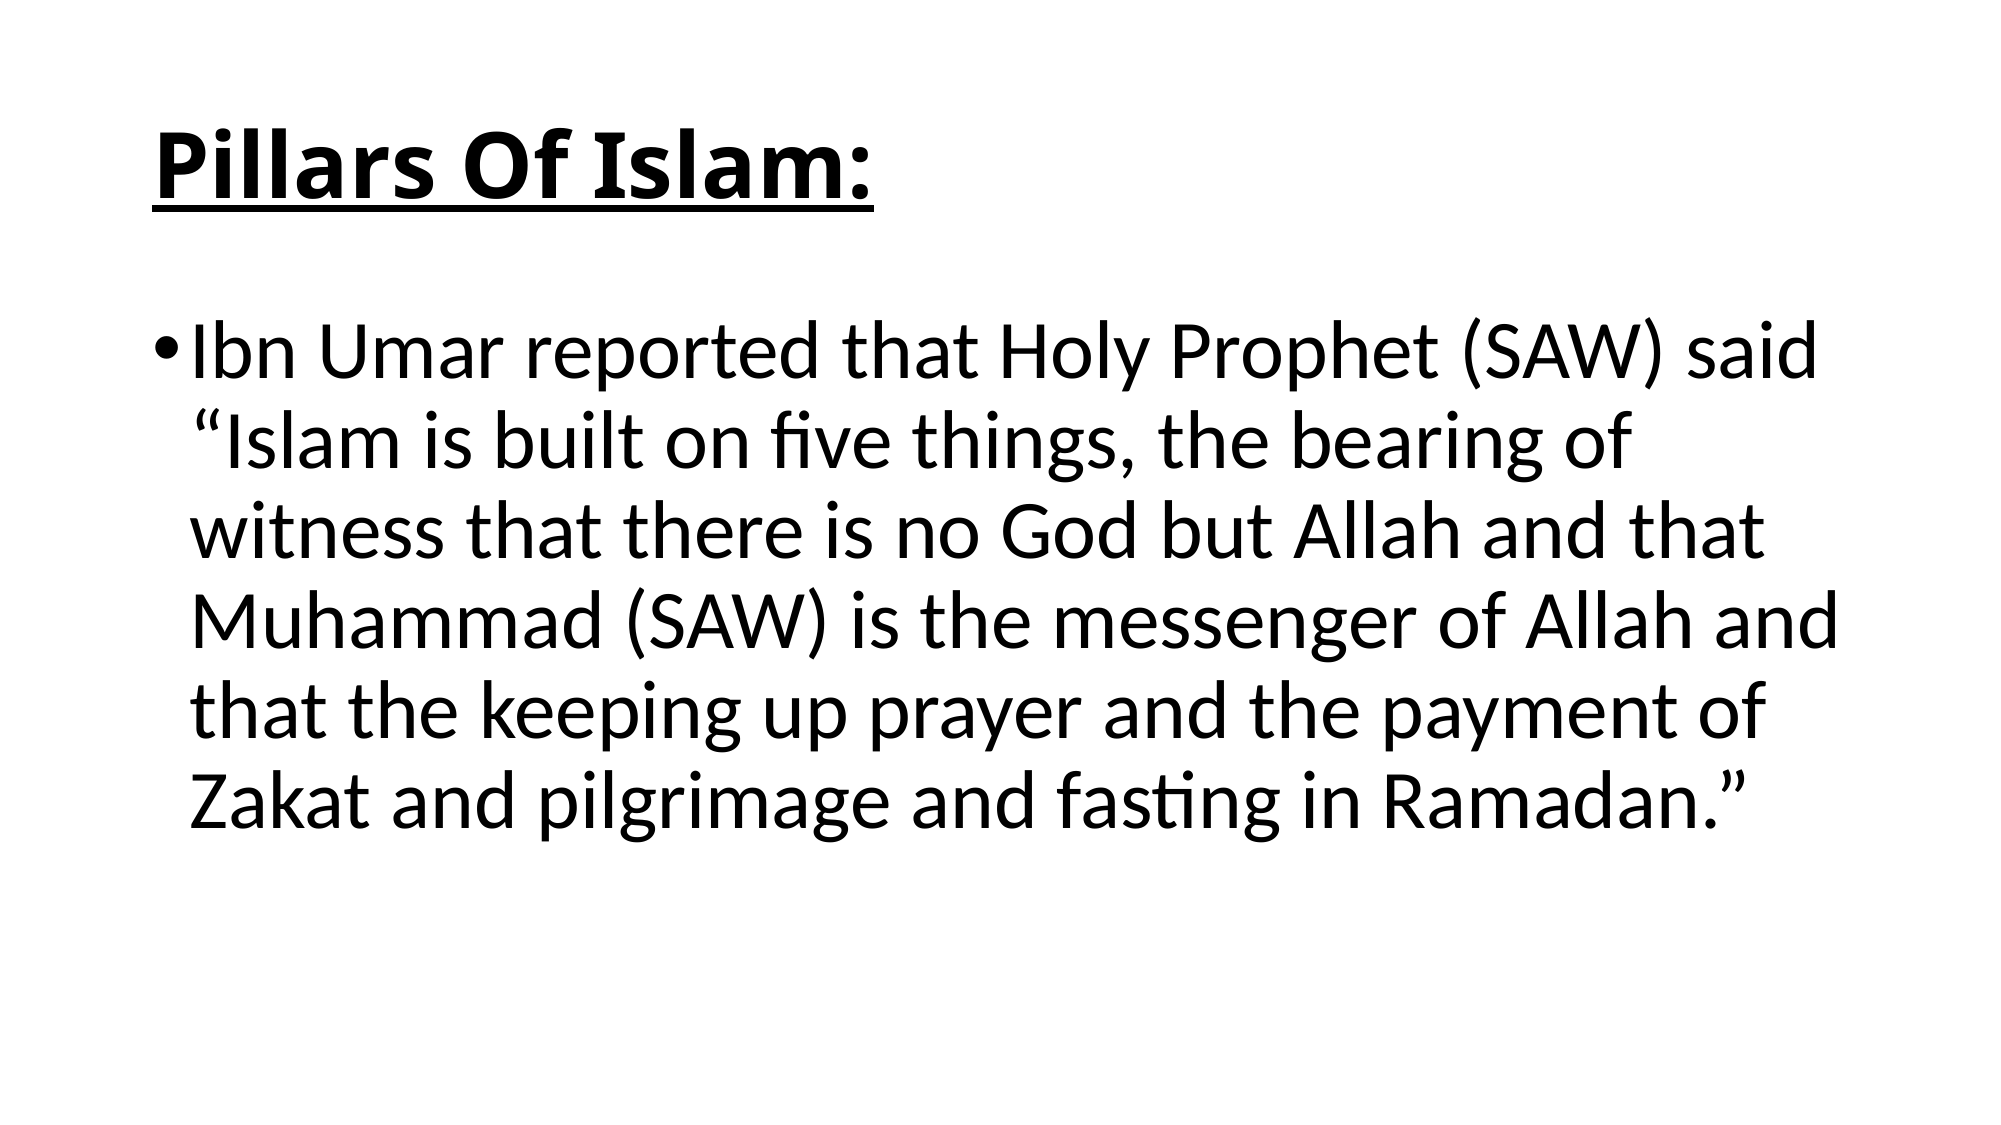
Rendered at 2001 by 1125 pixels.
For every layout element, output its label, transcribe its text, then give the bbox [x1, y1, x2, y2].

list Ibn Umar reported that Holy Prophet (SAW) said “Islam is built on five things, the bearing of witness that there is no God but Allah and that Muhammad (SAW) is the messenger of Allah and that the keeping up prayer and the payment of Zakat and pilgrimage and fasting in Ramadan.” [137, 299, 1863, 1014]
title Pillars Of Islam: [137, 59, 1863, 278]
